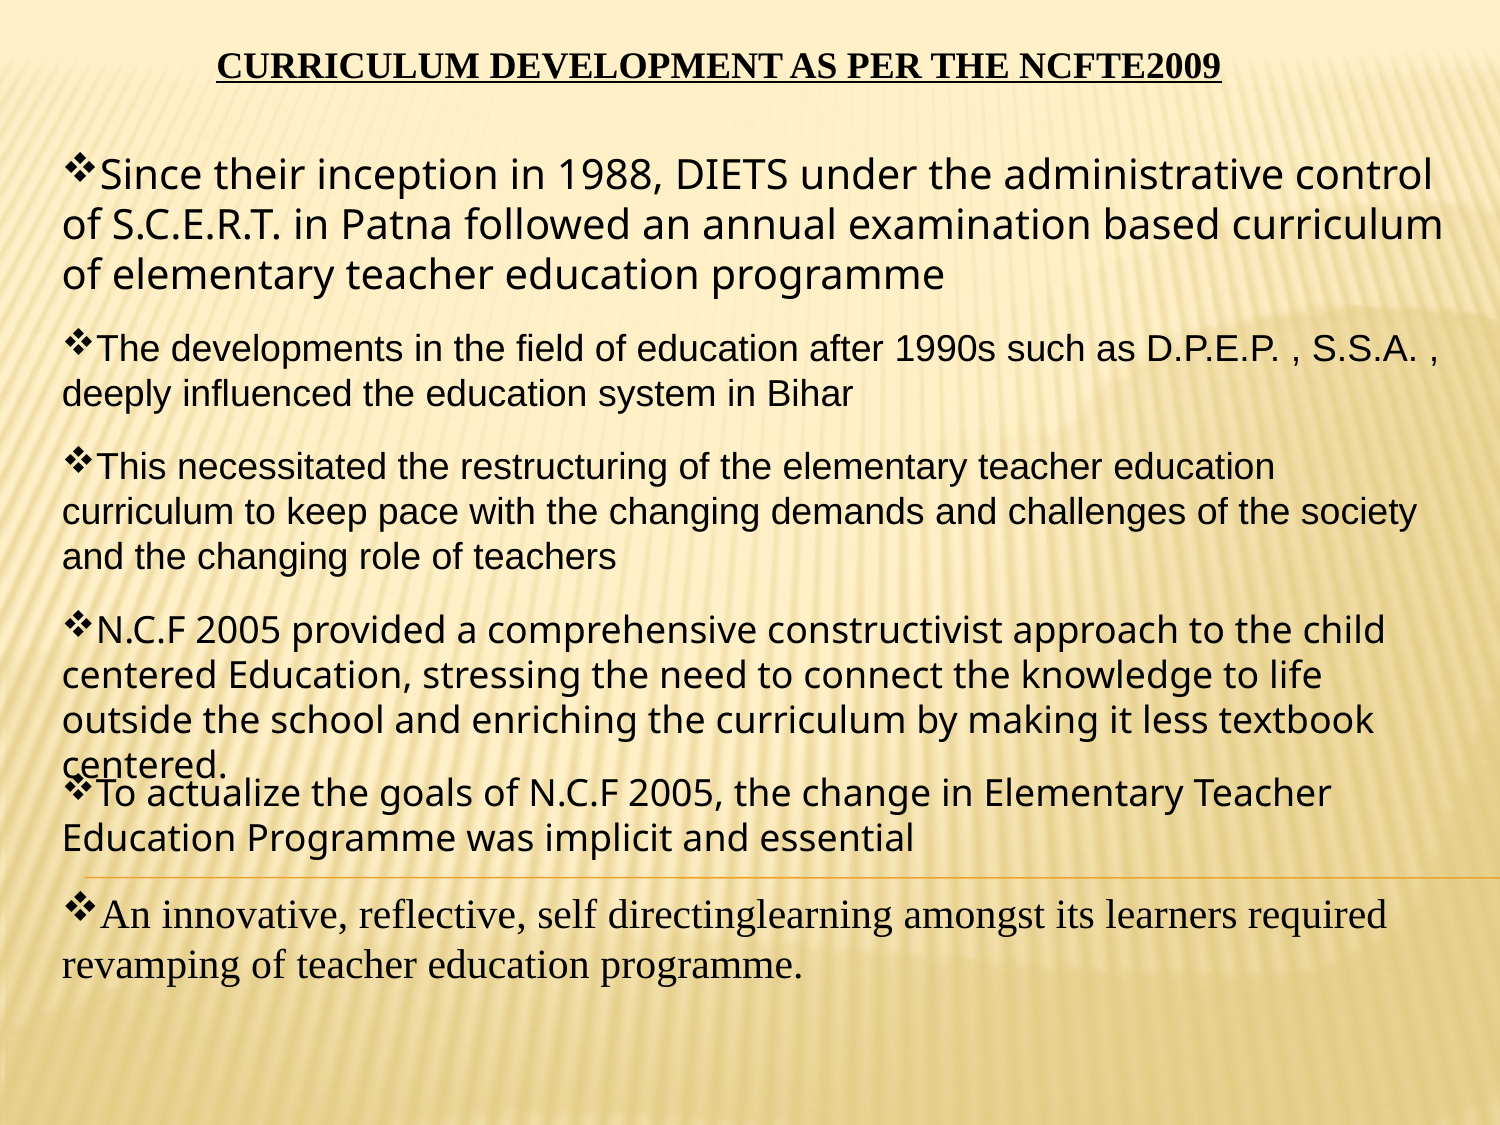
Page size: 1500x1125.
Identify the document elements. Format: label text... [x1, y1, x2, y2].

text_box Since their inception in 1988, DIETS under the administrative control of S.C.E.R.T. in Patna followed an annual examination based curriculum of elementary teacher education programme [46, 140, 1465, 306]
text_box The developments in the field of education after 1990s such as D.P.E.P. , S.S.A. , deeply influenced the education system in Bihar [46, 316, 1477, 422]
text_box This necessitated the restructuring of the elementary teacher education curriculum to keep pace with the changing demands and challenges of the society and the changing role of teachers [46, 434, 1442, 585]
text_box N.C.F 2005 provided a comprehensive constructivist approach to the child centered Education, stressing the need to connect the knowledge to life outside the school and enriching the curriculum by making it less textbook centered. [46, 598, 1454, 761]
text_box To actualize the goals of N.C.F 2005, the change in Elementary Teacher Education Programme was implicit and essential [46, 761, 1454, 867]
text_box CURRICULUM DEVELOPMENT AS PER THE NCFTE2009 [201, 33, 1237, 94]
text_box An innovative, reflective, self directinglearning amongst its learners required revamping of teacher education programme. [46, 879, 1454, 995]
